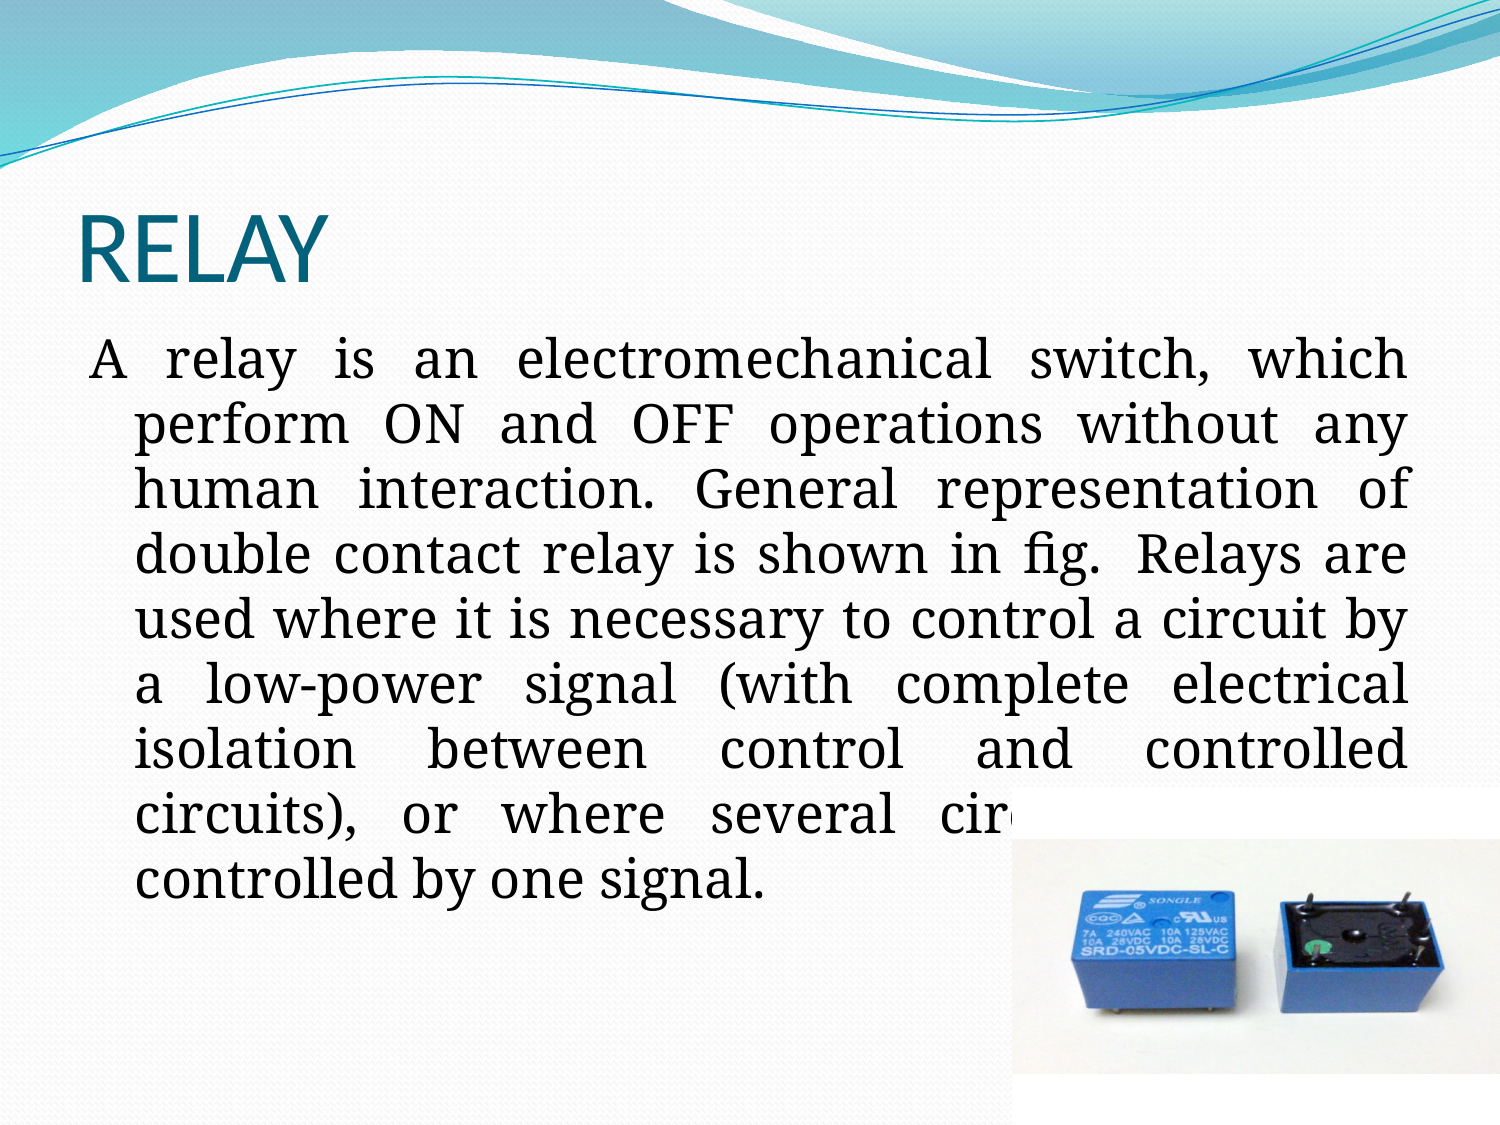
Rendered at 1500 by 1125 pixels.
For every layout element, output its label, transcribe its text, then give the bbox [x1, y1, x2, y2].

title RELAY [75, 115, 1425, 303]
picture [1012, 787, 1500, 1125]
list A relay is an electromechanical switch, which perform ON and OFF operations without any human interaction. General representation of double contact relay is shown in fig. Relays are used where it is necessary to control a circuit by a low-power signal (with complete electrical isolation between control and controlled circuits), or where several circuits must be controlled by one signal. [75, 317, 1425, 1038]
